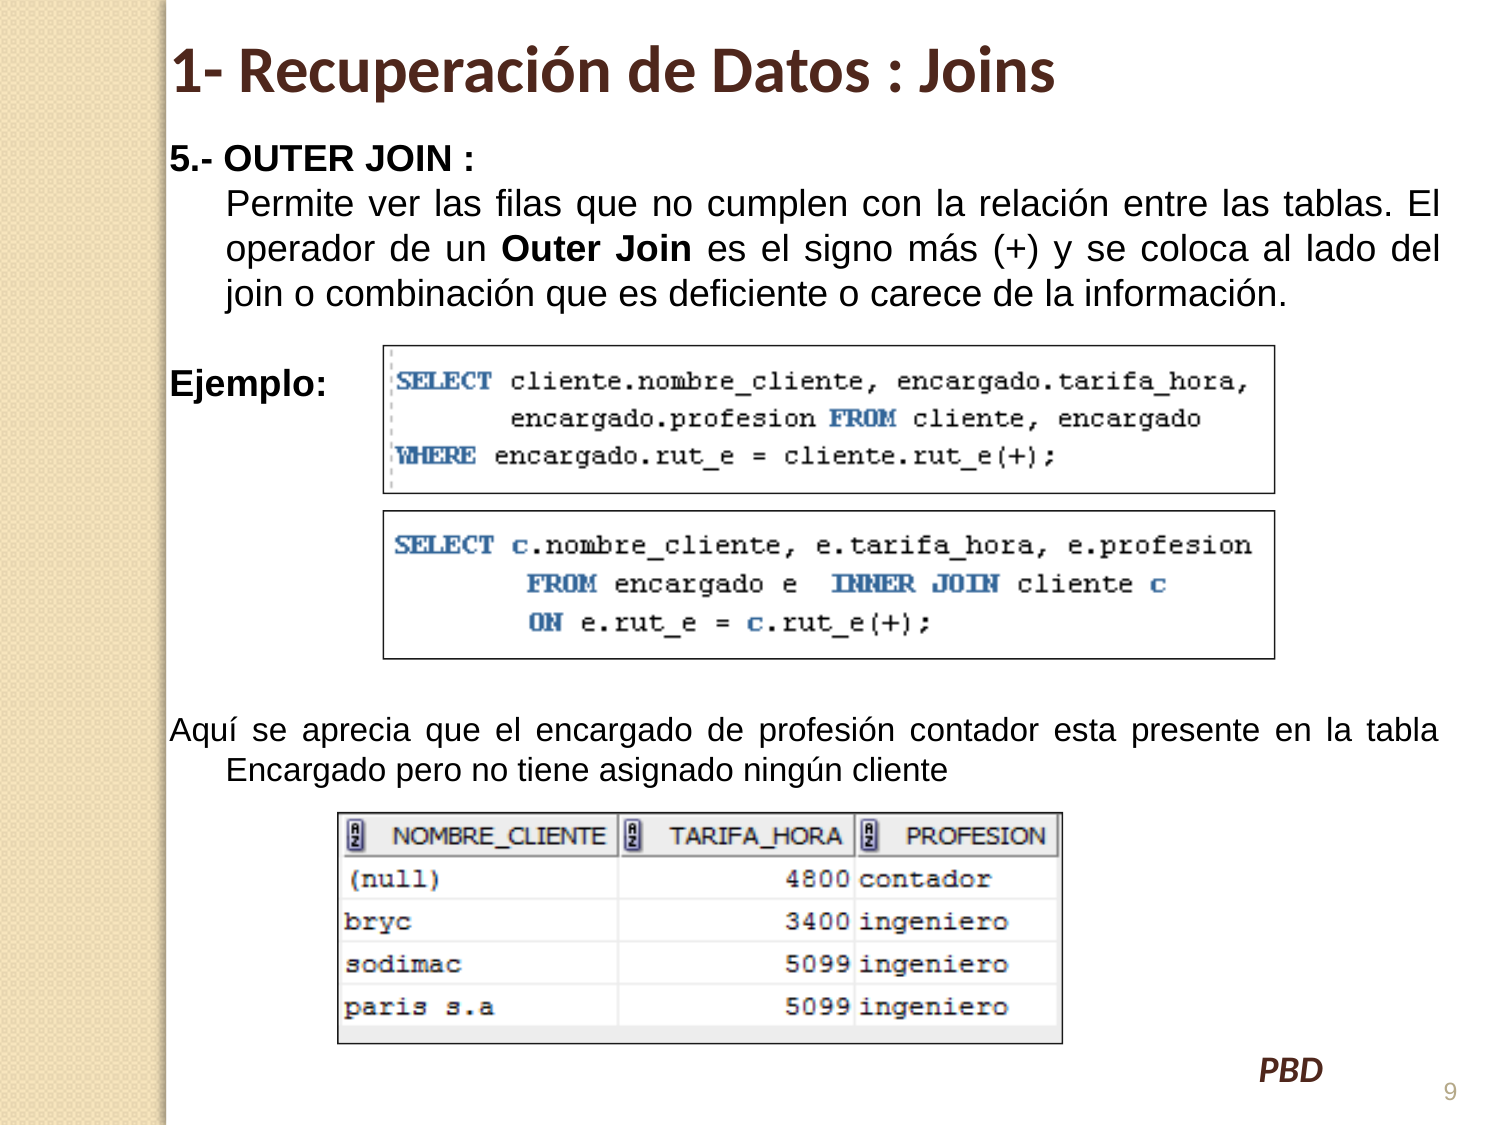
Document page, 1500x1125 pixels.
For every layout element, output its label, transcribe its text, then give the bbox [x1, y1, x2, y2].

text_box 5.- OUTER JOIN : Permite ver las filas que no cumplen con la relación entre las tablas. El operador de un Outer Join es el signo más (+) y se coloca al lado del join o combinación que es deficiente o carece de la información. Ejemplo: Aquí se aprecia que el encargado de profesión contador esta presente en la tabla Encargado pero no tiene asignado ningún cliente [154, 126, 1456, 996]
slide_number 9 [1413, 1034, 1488, 1113]
text_box PBD [1243, 1038, 1384, 1098]
picture [338, 813, 1062, 1044]
picture [383, 511, 1275, 659]
text_box 1- Recuperación de Datos : Joins [154, 18, 1427, 116]
picture [383, 345, 1275, 493]
